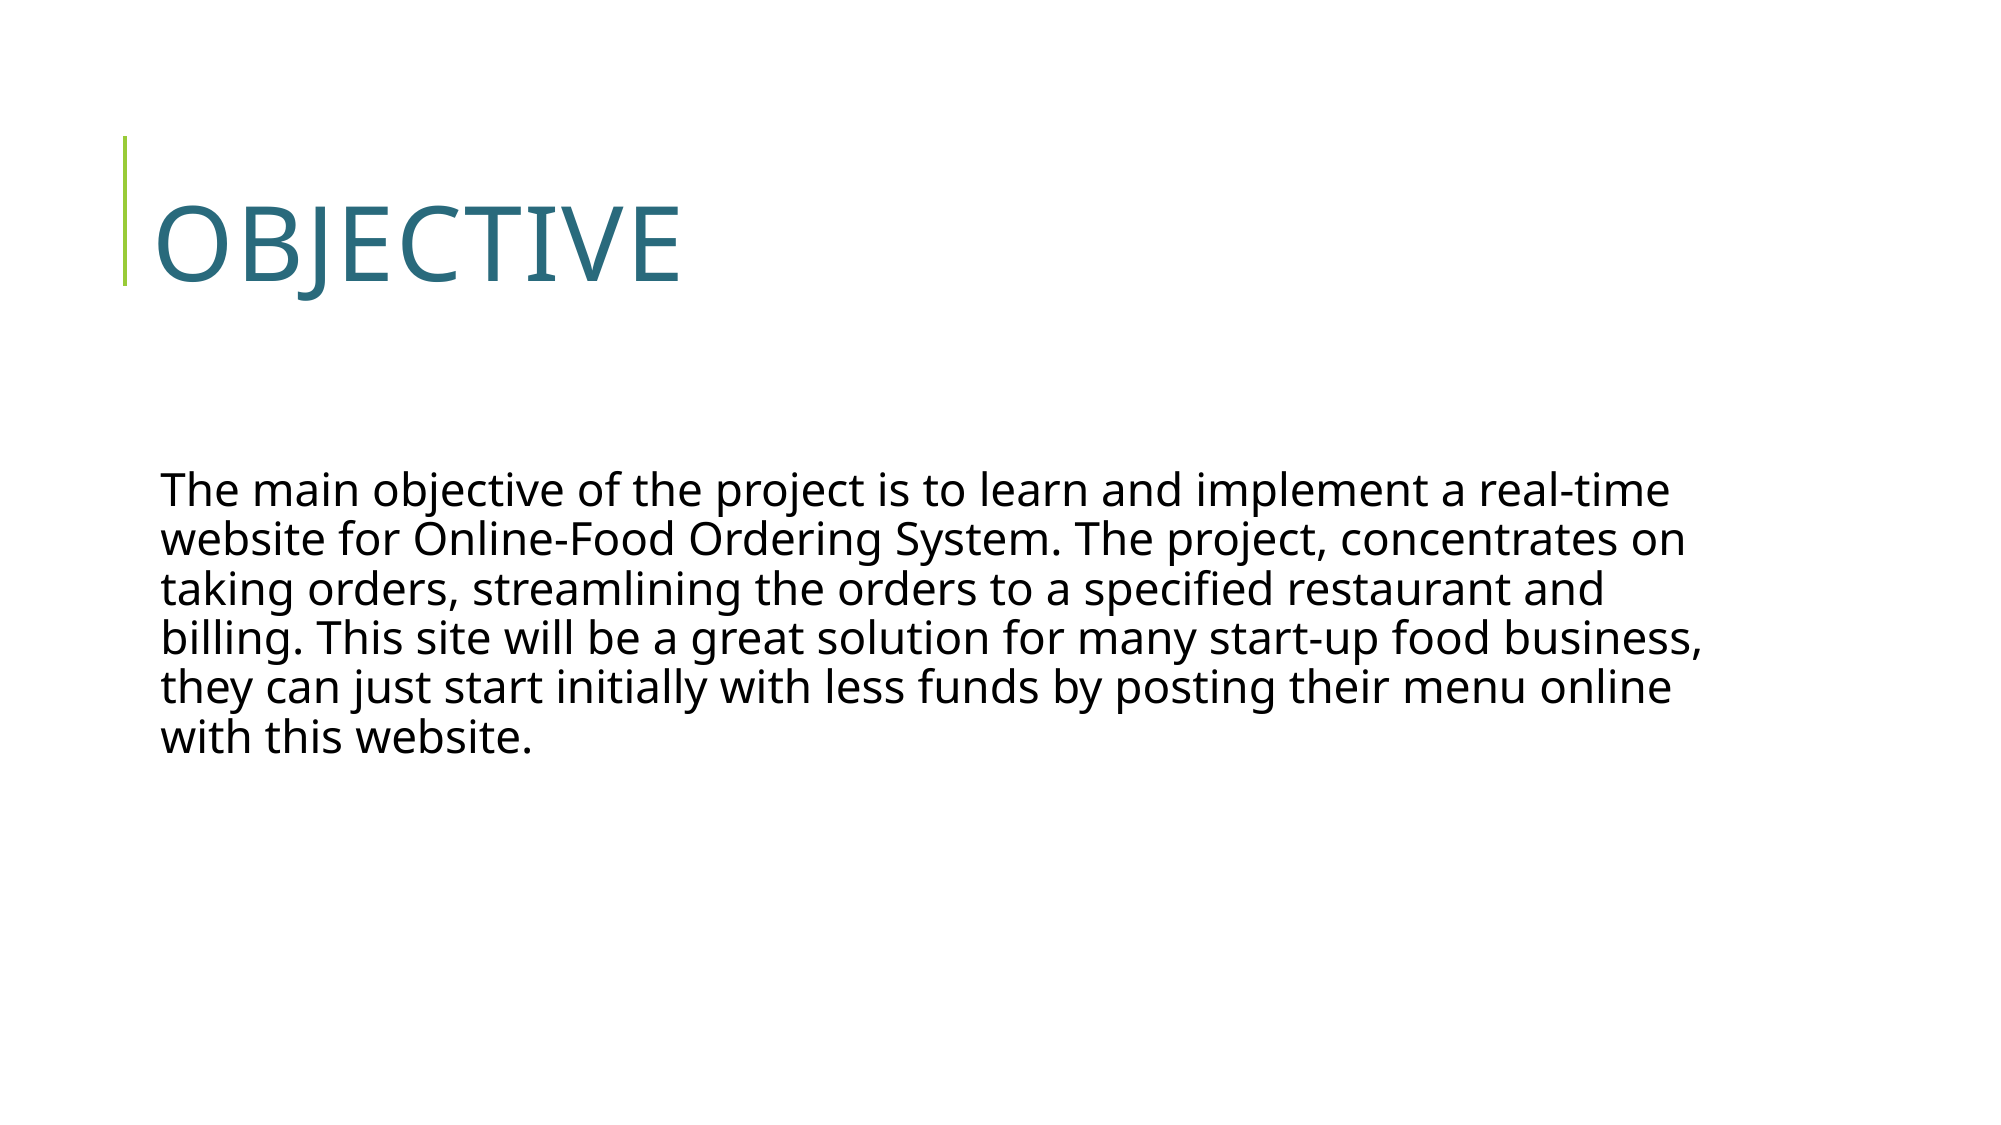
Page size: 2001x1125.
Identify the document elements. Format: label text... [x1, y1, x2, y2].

list The main objective of the project is to learn and implement a real-time website for Online-Food Ordering System. The project, concentrates on taking orders, streamlining the orders to a specified restaurant and billing. This site will be a great solution for many start-up food business, they can just start initially with less funds by posting their menu online with this website. [138, 375, 1733, 1035]
title Objective [138, 128, 1733, 375]
